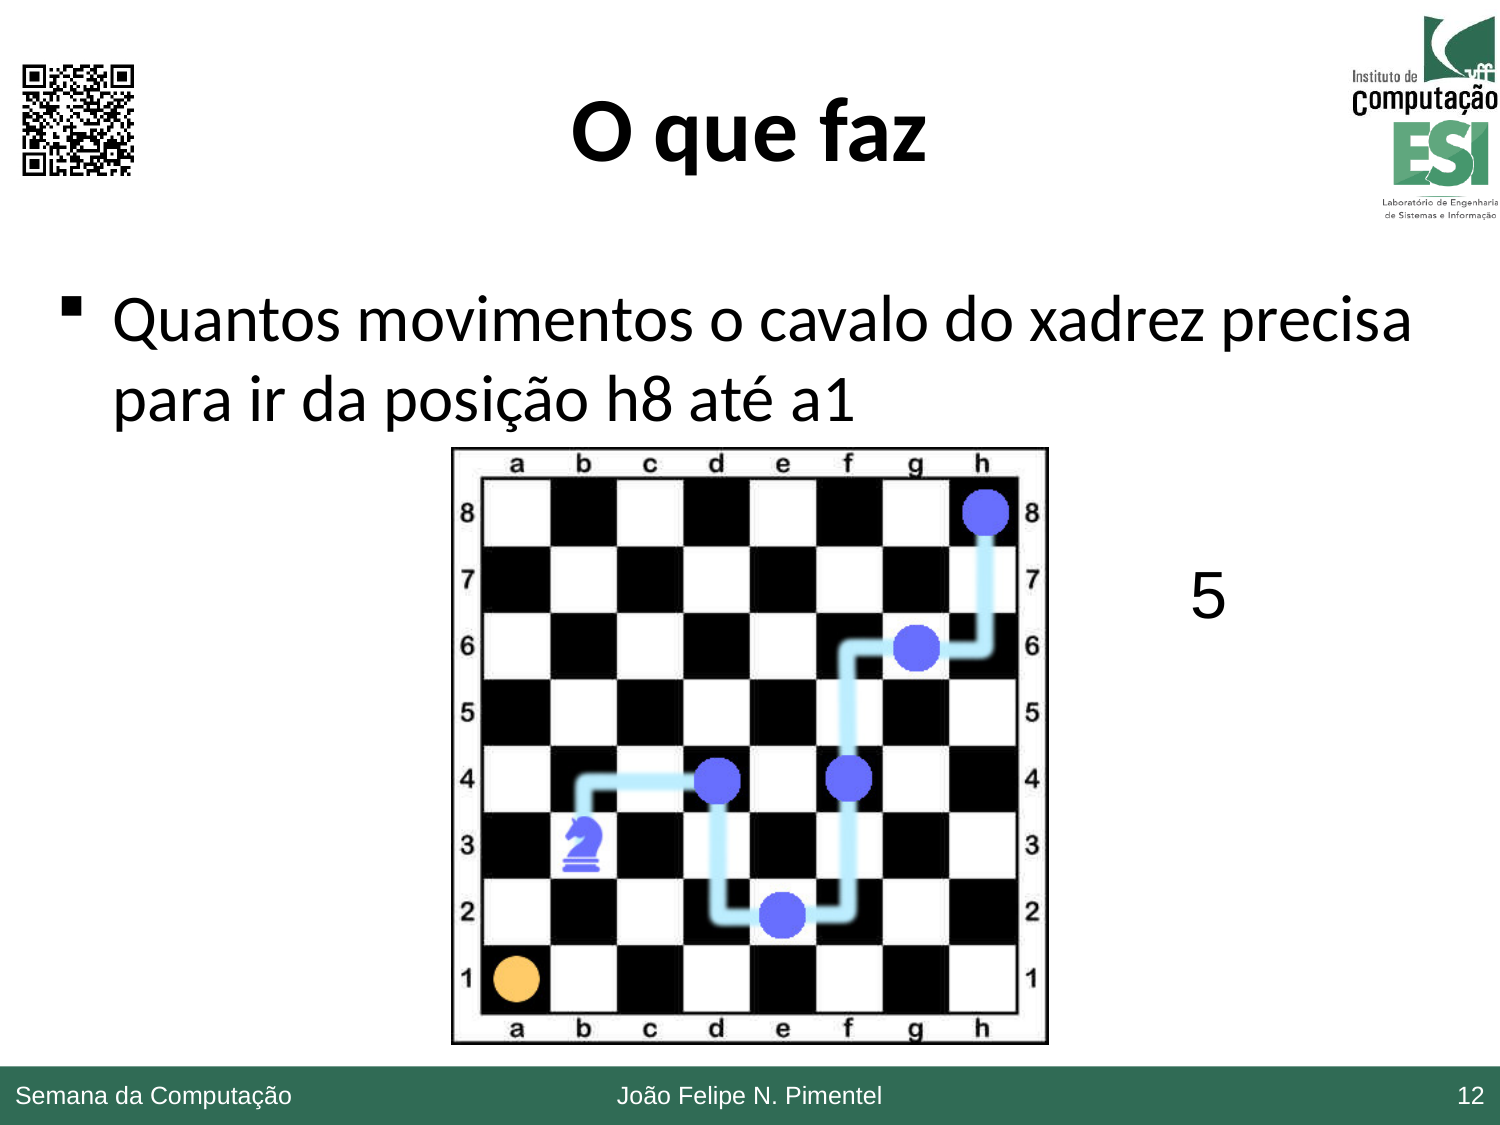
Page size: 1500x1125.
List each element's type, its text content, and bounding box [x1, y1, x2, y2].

slide_number 12 [1149, 1065, 1500, 1125]
list Quantos movimentos o cavalo do xadrez precisa para ir da posição h8 até a1 [41, 267, 1459, 1024]
title O que faz [150, 30, 1350, 219]
picture [451, 447, 1049, 1045]
text_box 5 [1175, 544, 1243, 640]
slide_number Semana da Computação [0, 1065, 350, 1125]
footer João Felipe N. Pimentel [512, 1065, 988, 1125]
picture [17, 59, 139, 180]
picture [1383, 120, 1498, 220]
